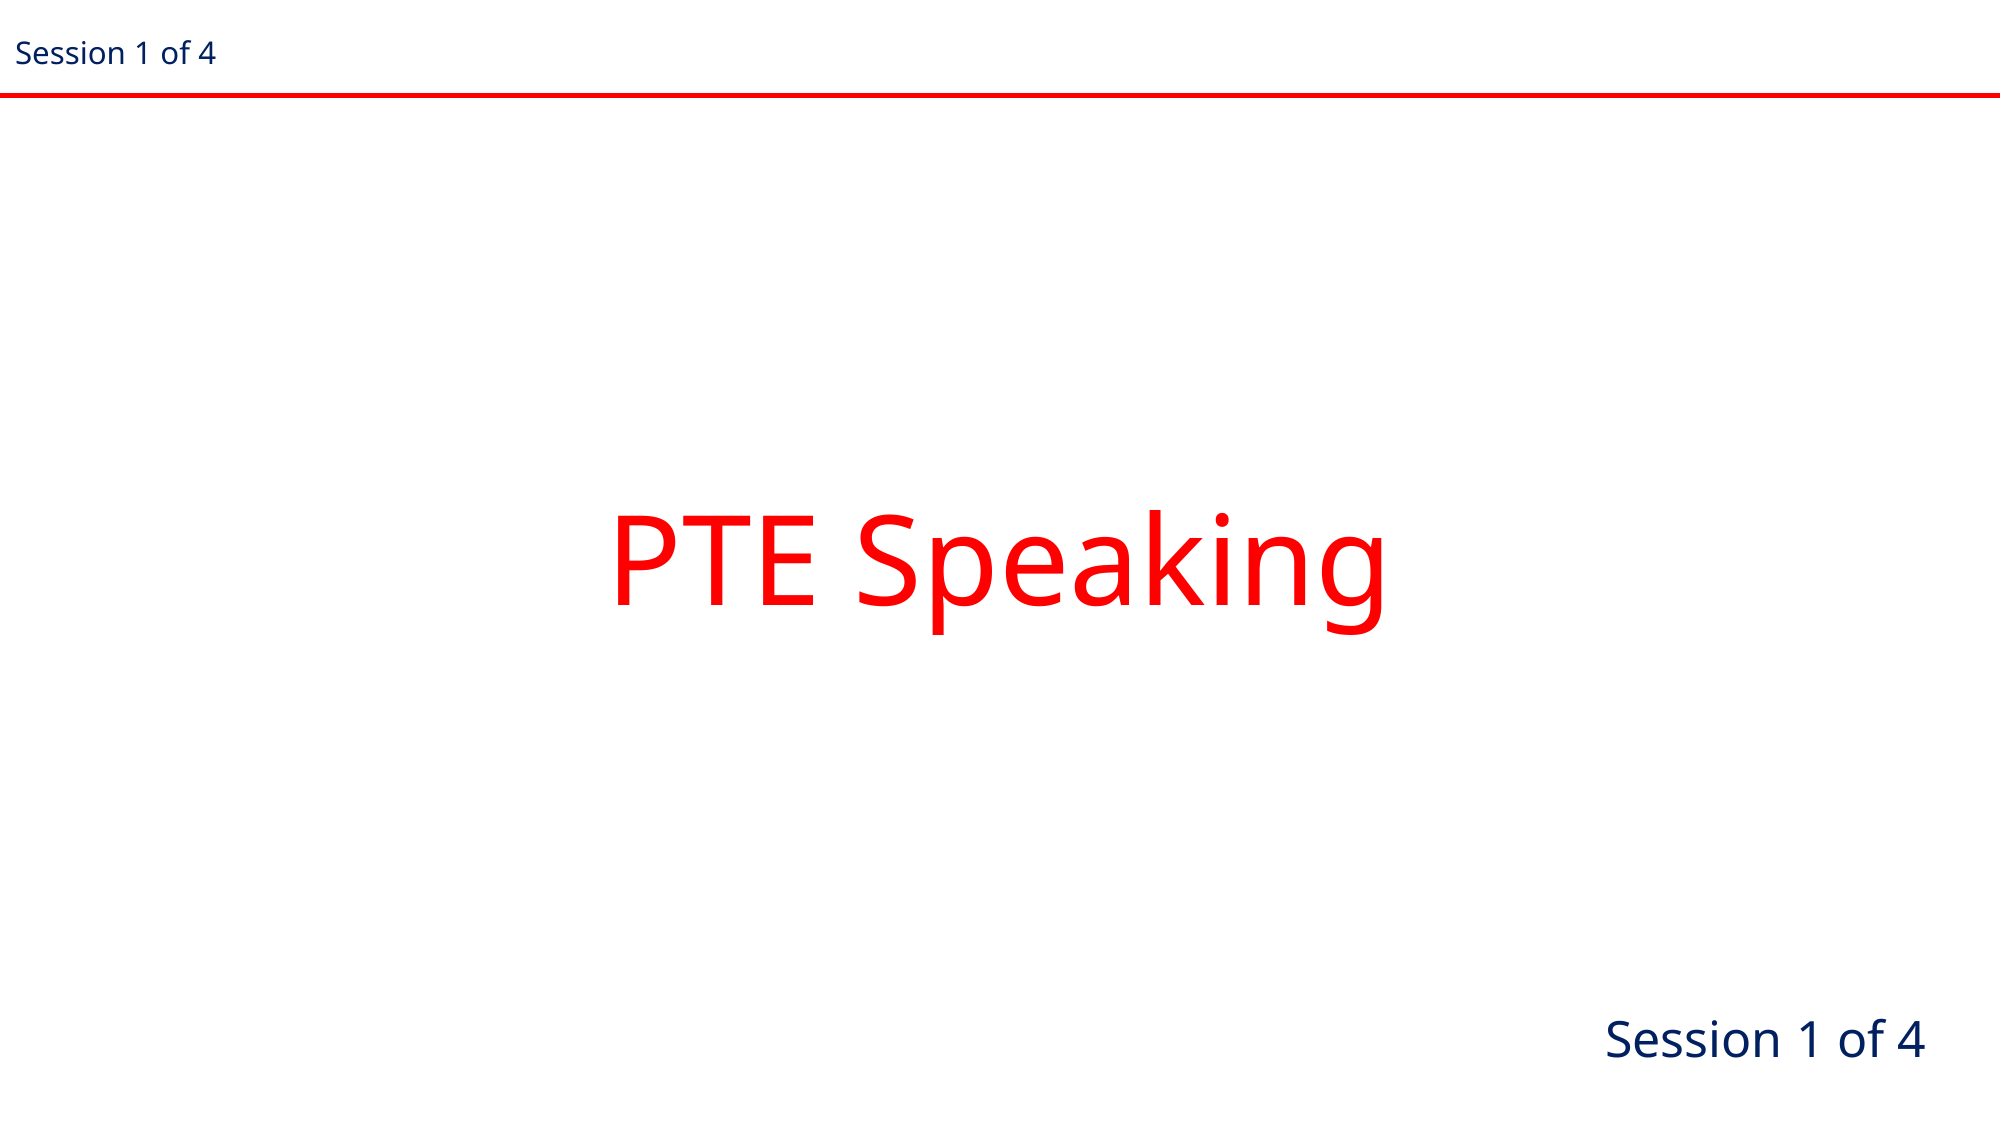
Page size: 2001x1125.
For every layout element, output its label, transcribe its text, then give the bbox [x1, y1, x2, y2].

subtitle Session 1 of 4 [0, 28, 290, 80]
text_box Session 1 of 4 [1559, 1001, 1942, 1082]
text_box PTE Speaking [249, 361, 1750, 750]
